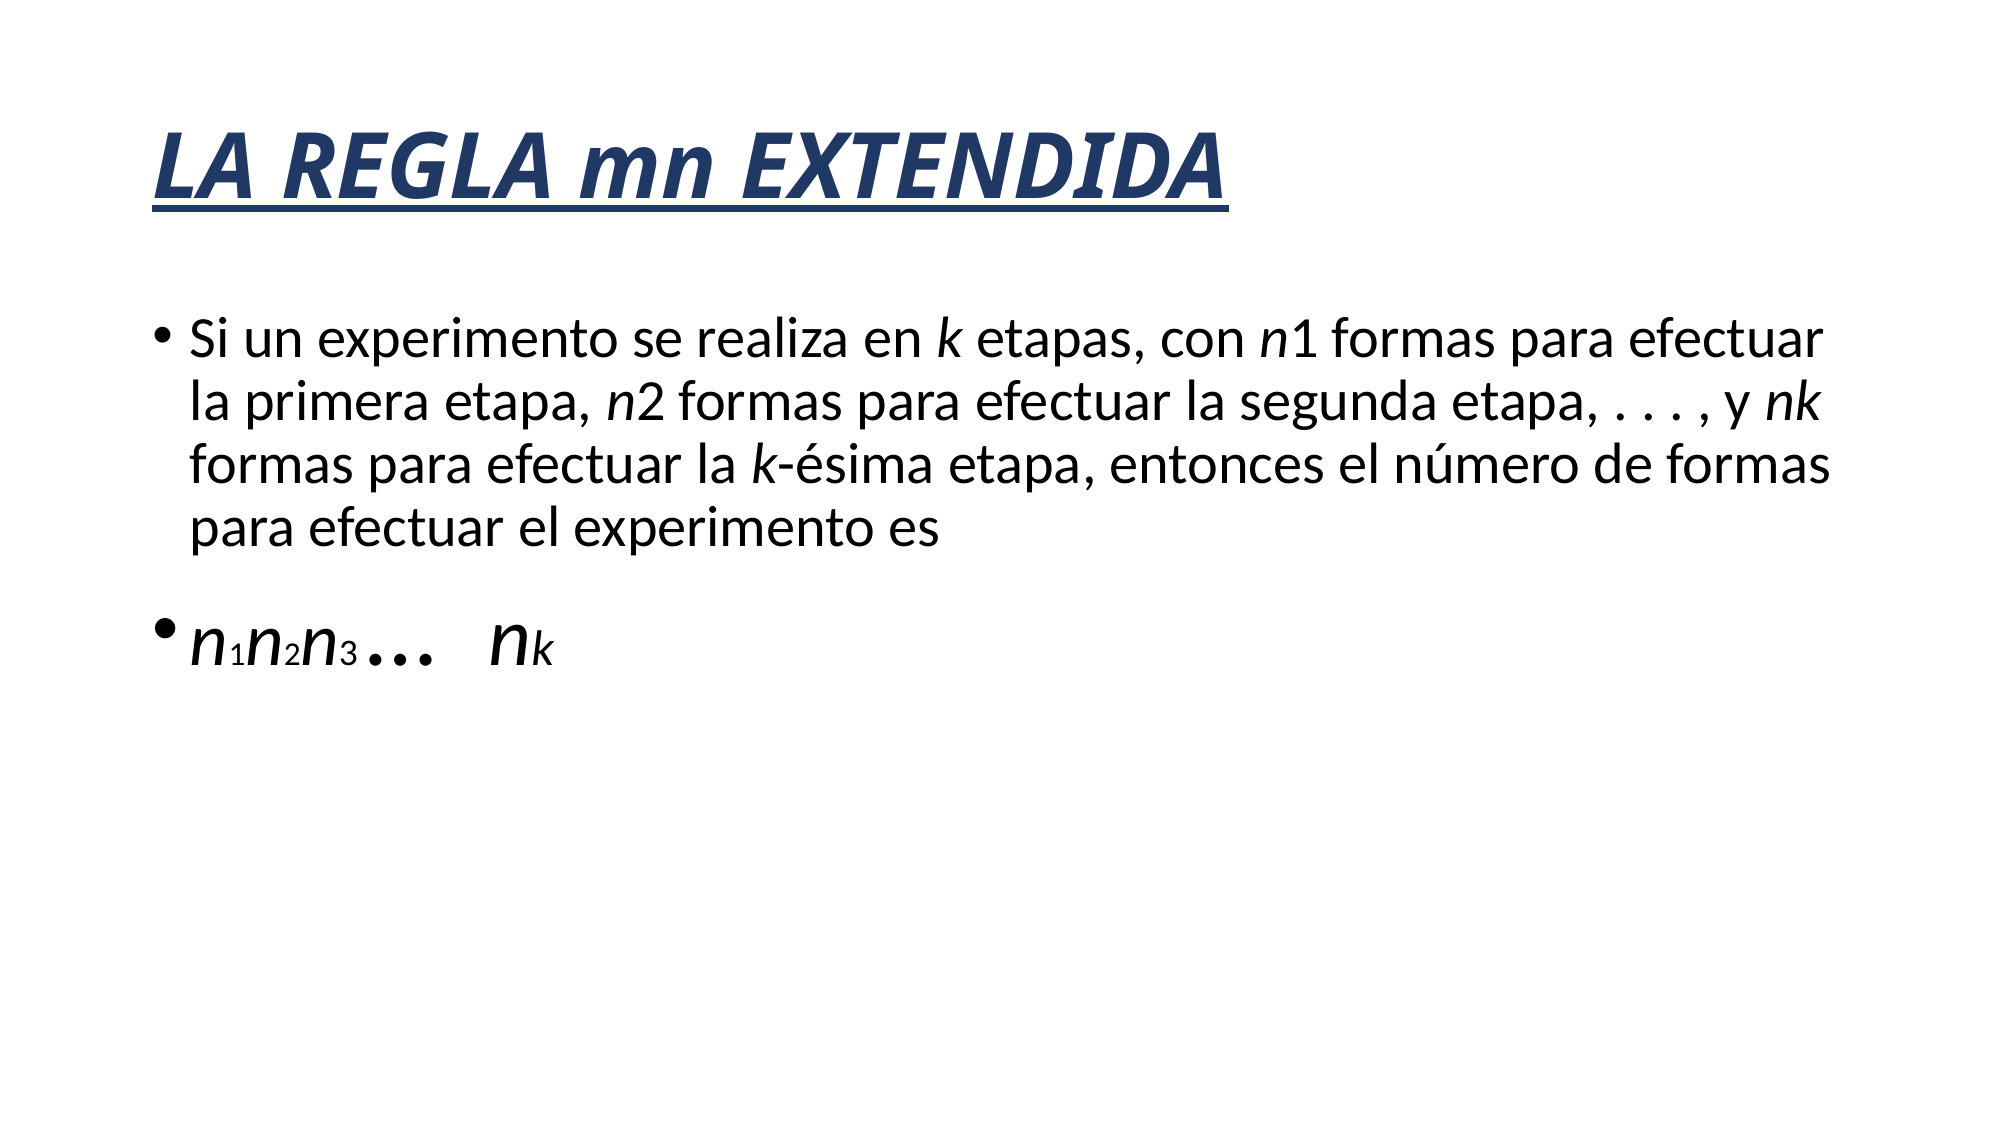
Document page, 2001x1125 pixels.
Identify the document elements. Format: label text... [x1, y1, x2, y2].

list Si un experimento se realiza en k etapas, con n1 formas para efectuar la primera etapa, n2 formas para efectuar la segunda etapa, . . . , y nk formas para efectuar la k-ésima etapa, entonces el número de formas para efectuar el experimento es n1n2n3 … nk [137, 299, 1863, 1014]
title LA REGLA mn EXTENDIDA [137, 59, 1863, 278]
